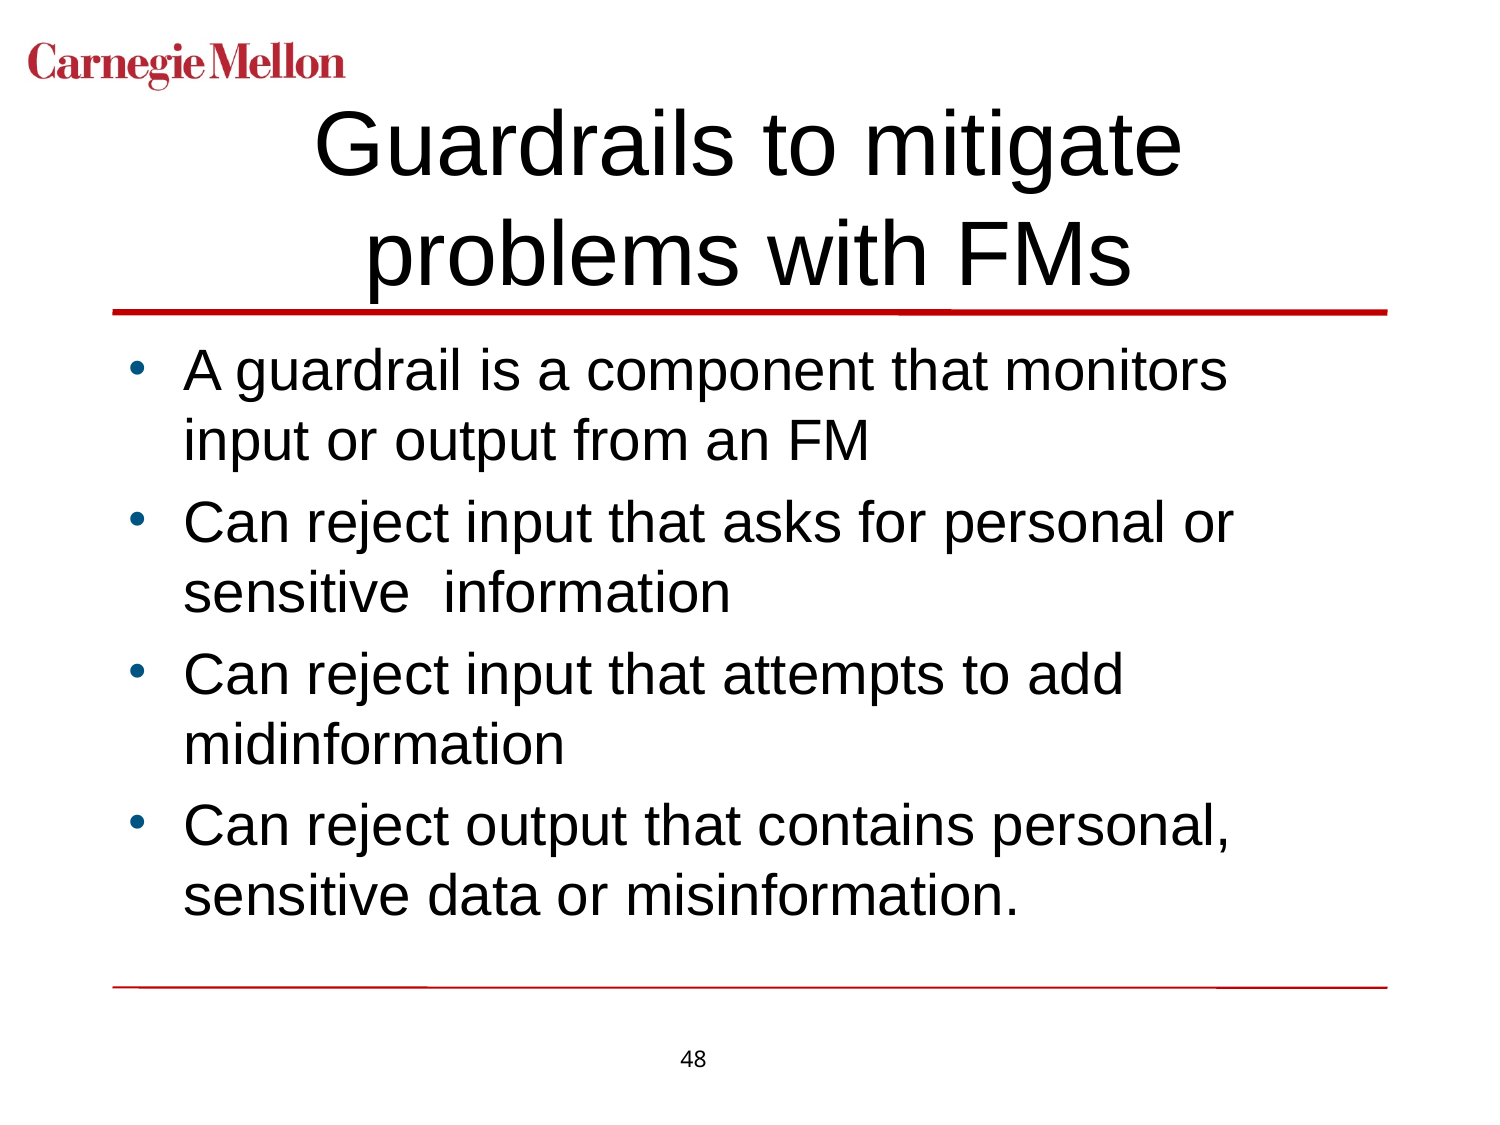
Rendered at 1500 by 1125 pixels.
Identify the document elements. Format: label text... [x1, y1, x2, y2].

list A guardrail is a component that monitors input or output from an FM Can reject input that asks for personal or sensitive information Can reject input that attempts to add midinformation Can reject output that contains personal, sensitive data or misinformation. [112, 324, 1388, 988]
title Guardrails to mitigate problems with FMs [112, 99, 1388, 288]
picture [24, 37, 349, 92]
